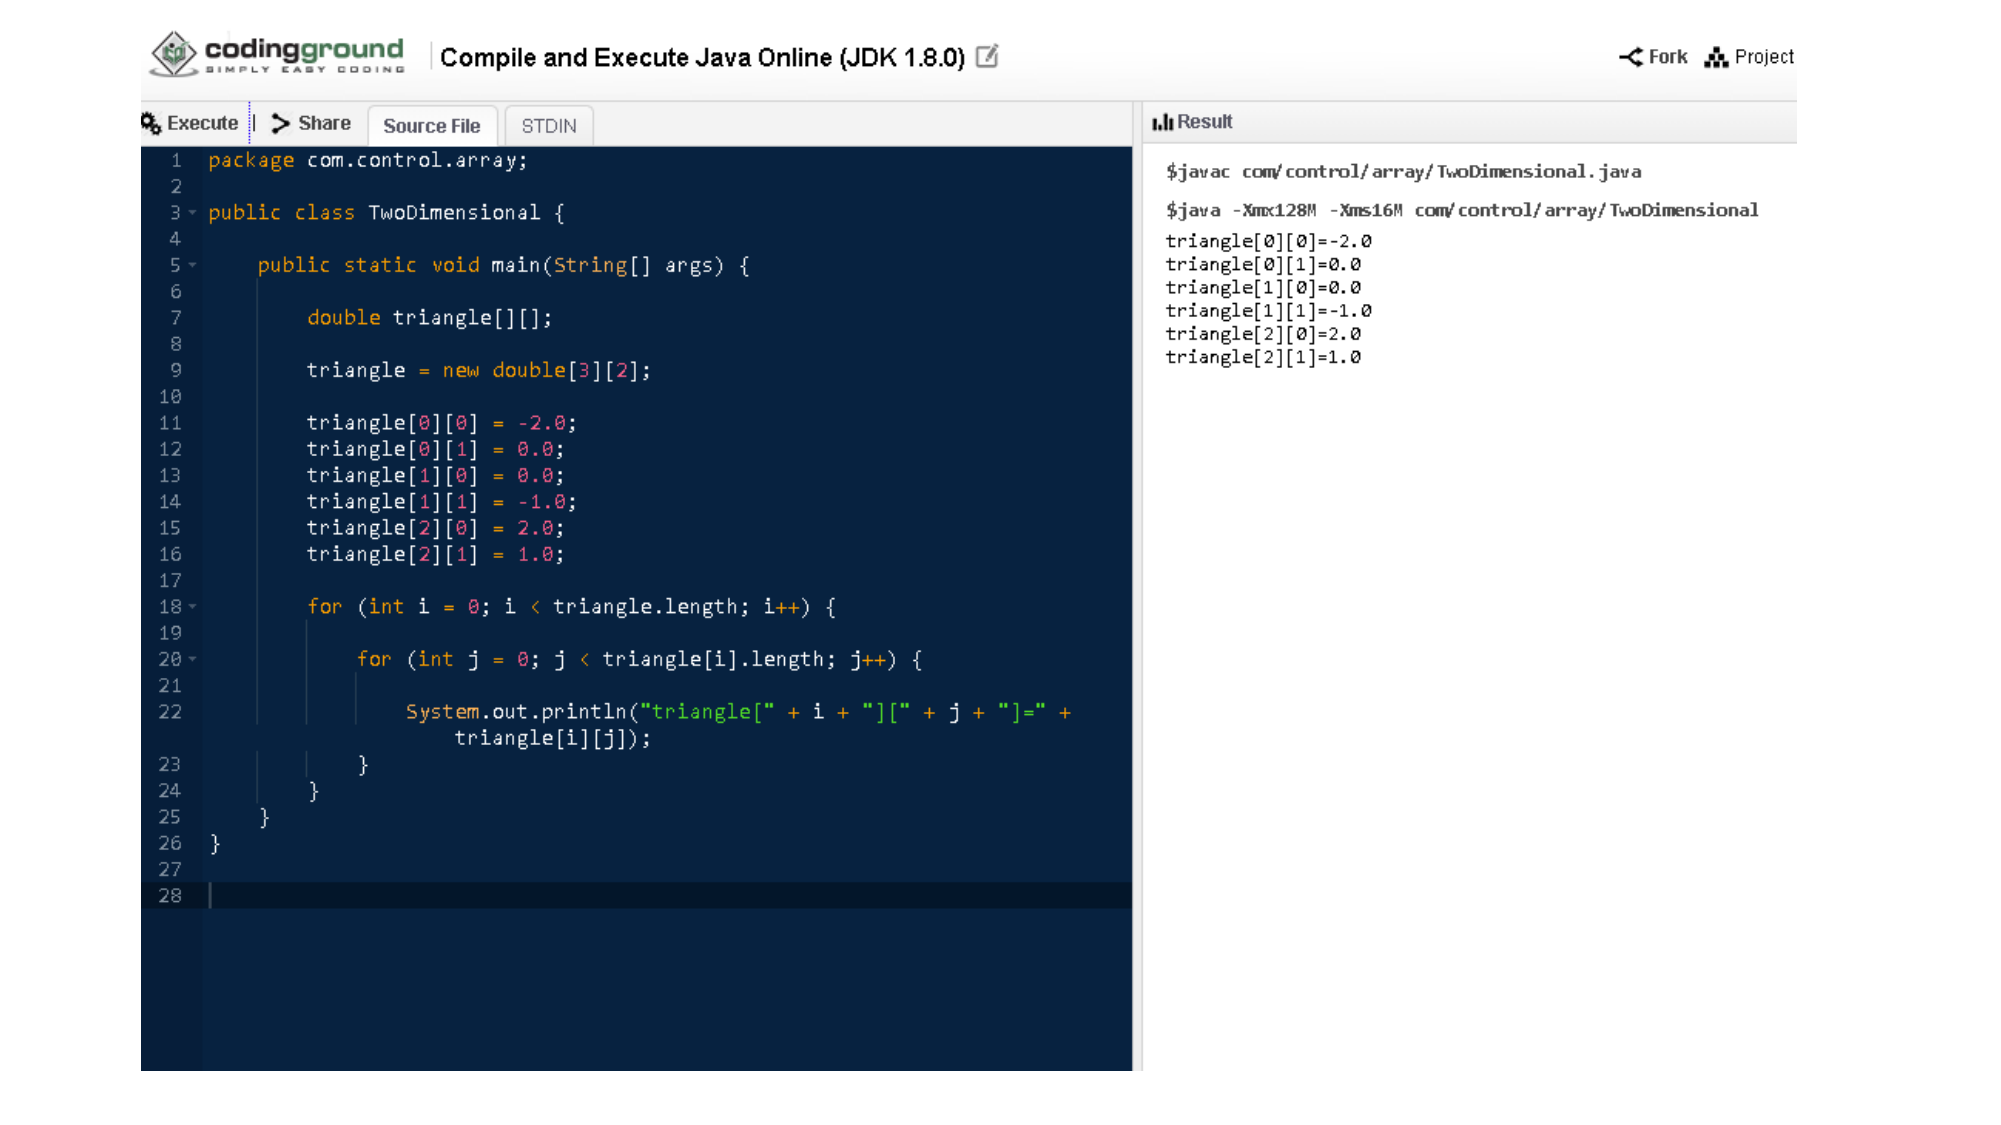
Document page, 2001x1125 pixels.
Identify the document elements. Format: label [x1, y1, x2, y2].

picture [141, 28, 1797, 1071]
